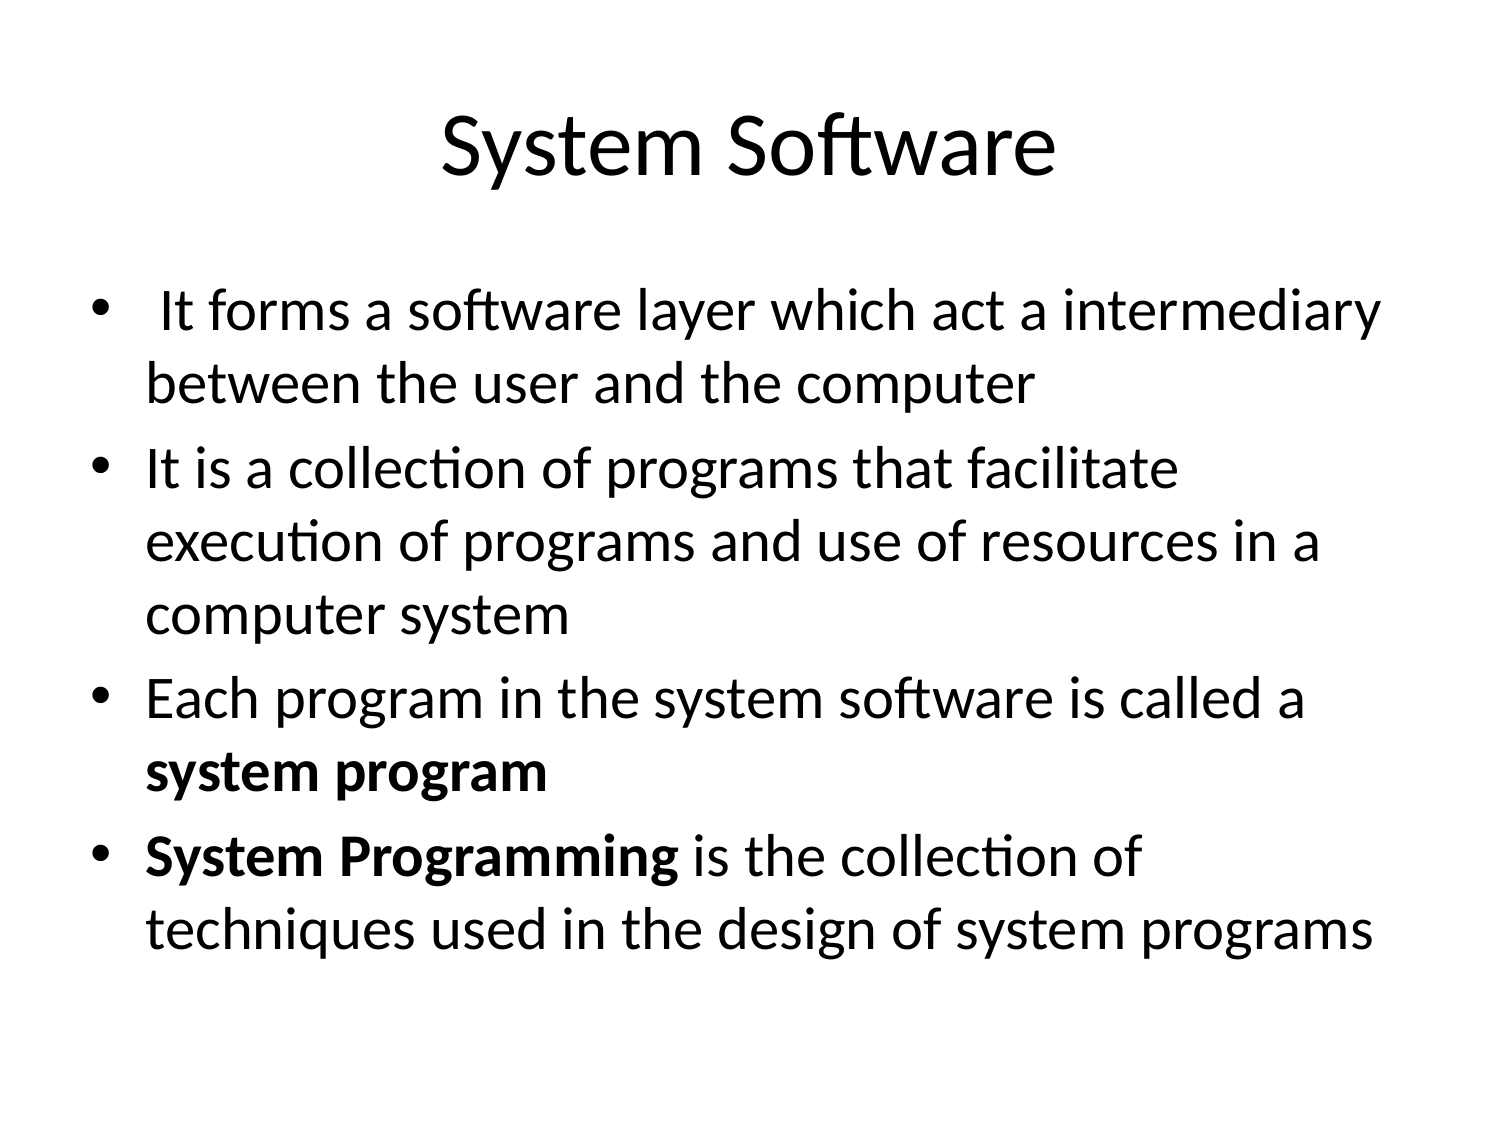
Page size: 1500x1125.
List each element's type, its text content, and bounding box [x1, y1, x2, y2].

list It forms a software layer which act a intermediary between the user and the computer It is a collection of programs that facilitate execution of programs and use of resources in a computer system Each program in the system software is called a system program System Programming is the collection of techniques used in the design of system programs [75, 262, 1438, 1050]
title System Software [75, 45, 1425, 233]
